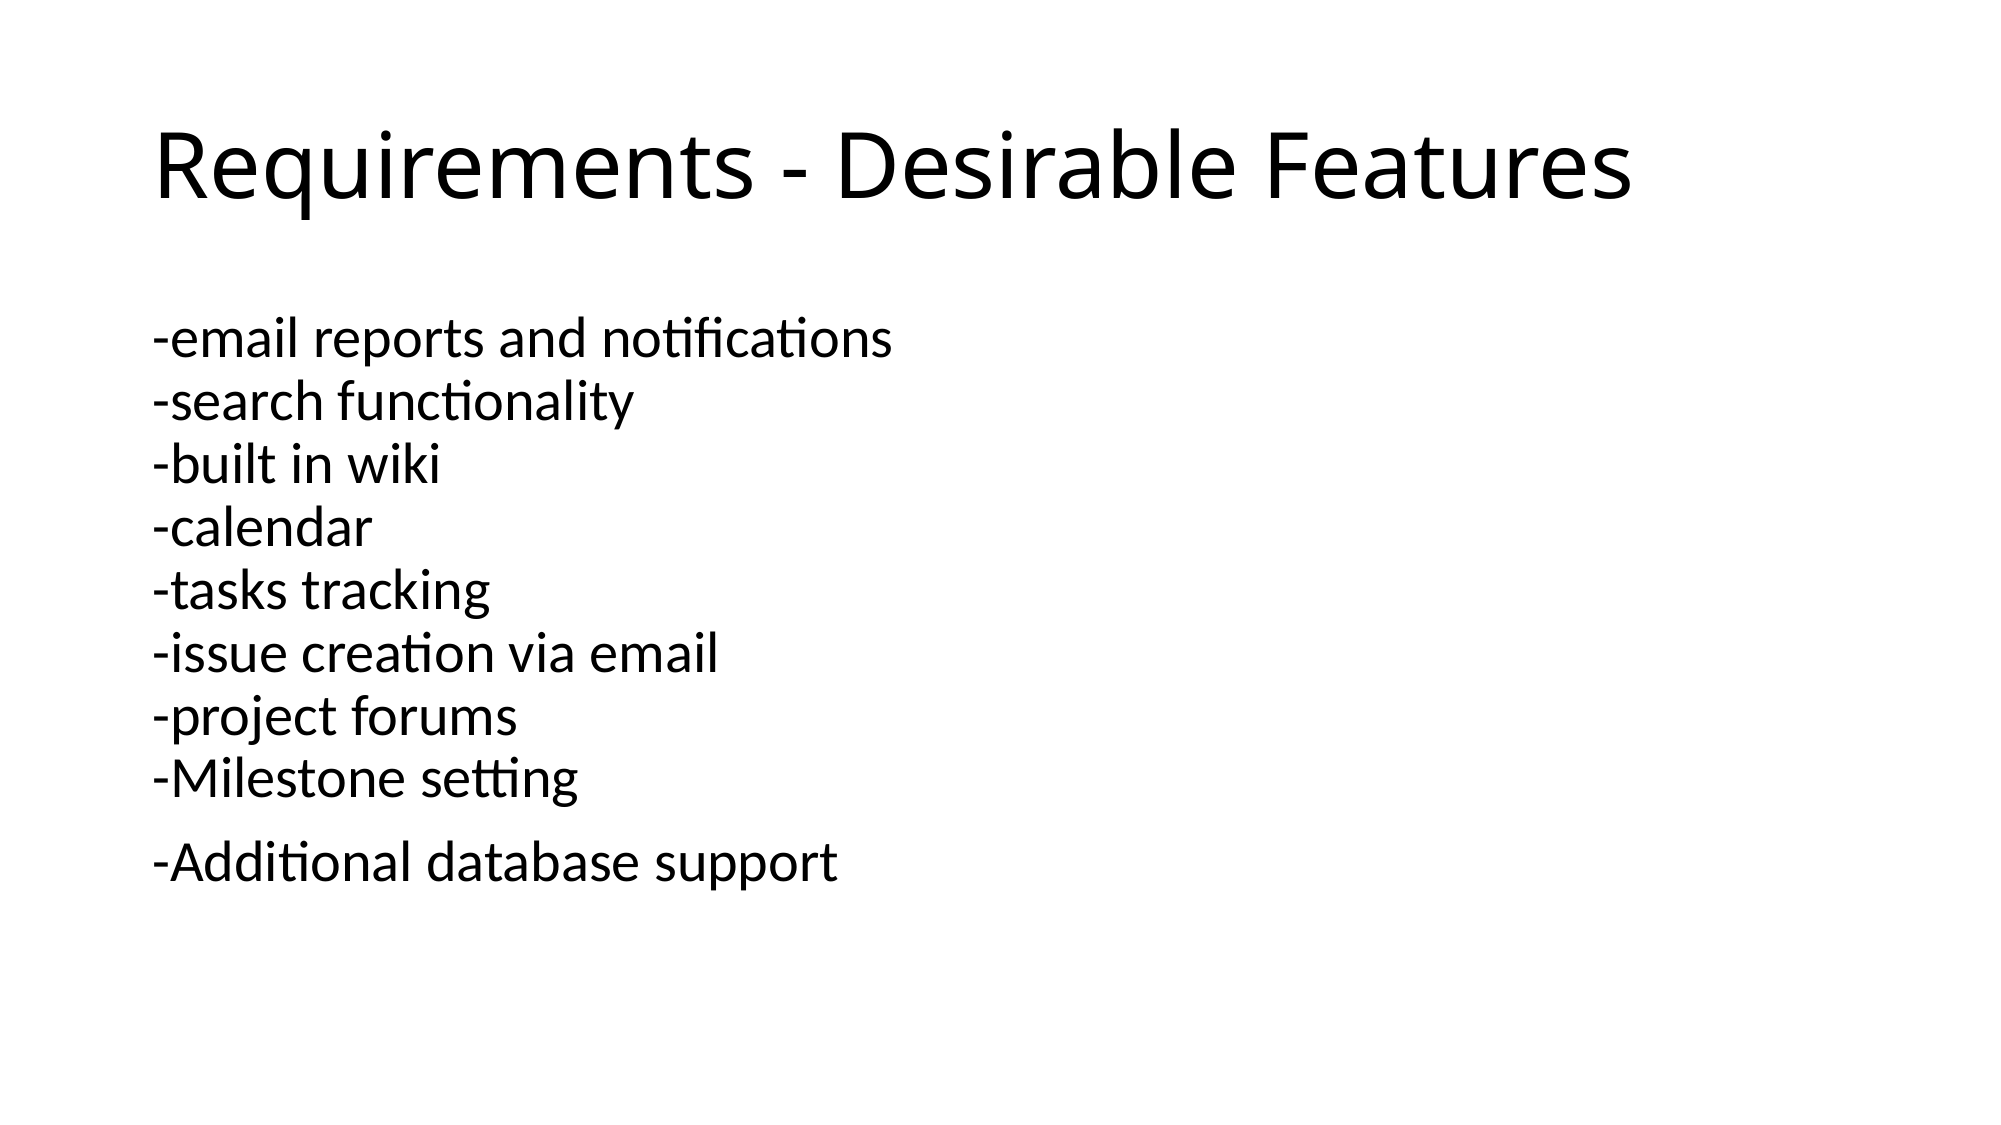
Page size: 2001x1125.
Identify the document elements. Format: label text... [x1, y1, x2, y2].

list -email reports and notifications -search functionality -built in wiki -calendar -tasks tracking -issue creation via email -project forums -Milestone setting -Additional database support [137, 299, 1863, 1014]
title Requirements - Desirable Features [137, 59, 1863, 278]
